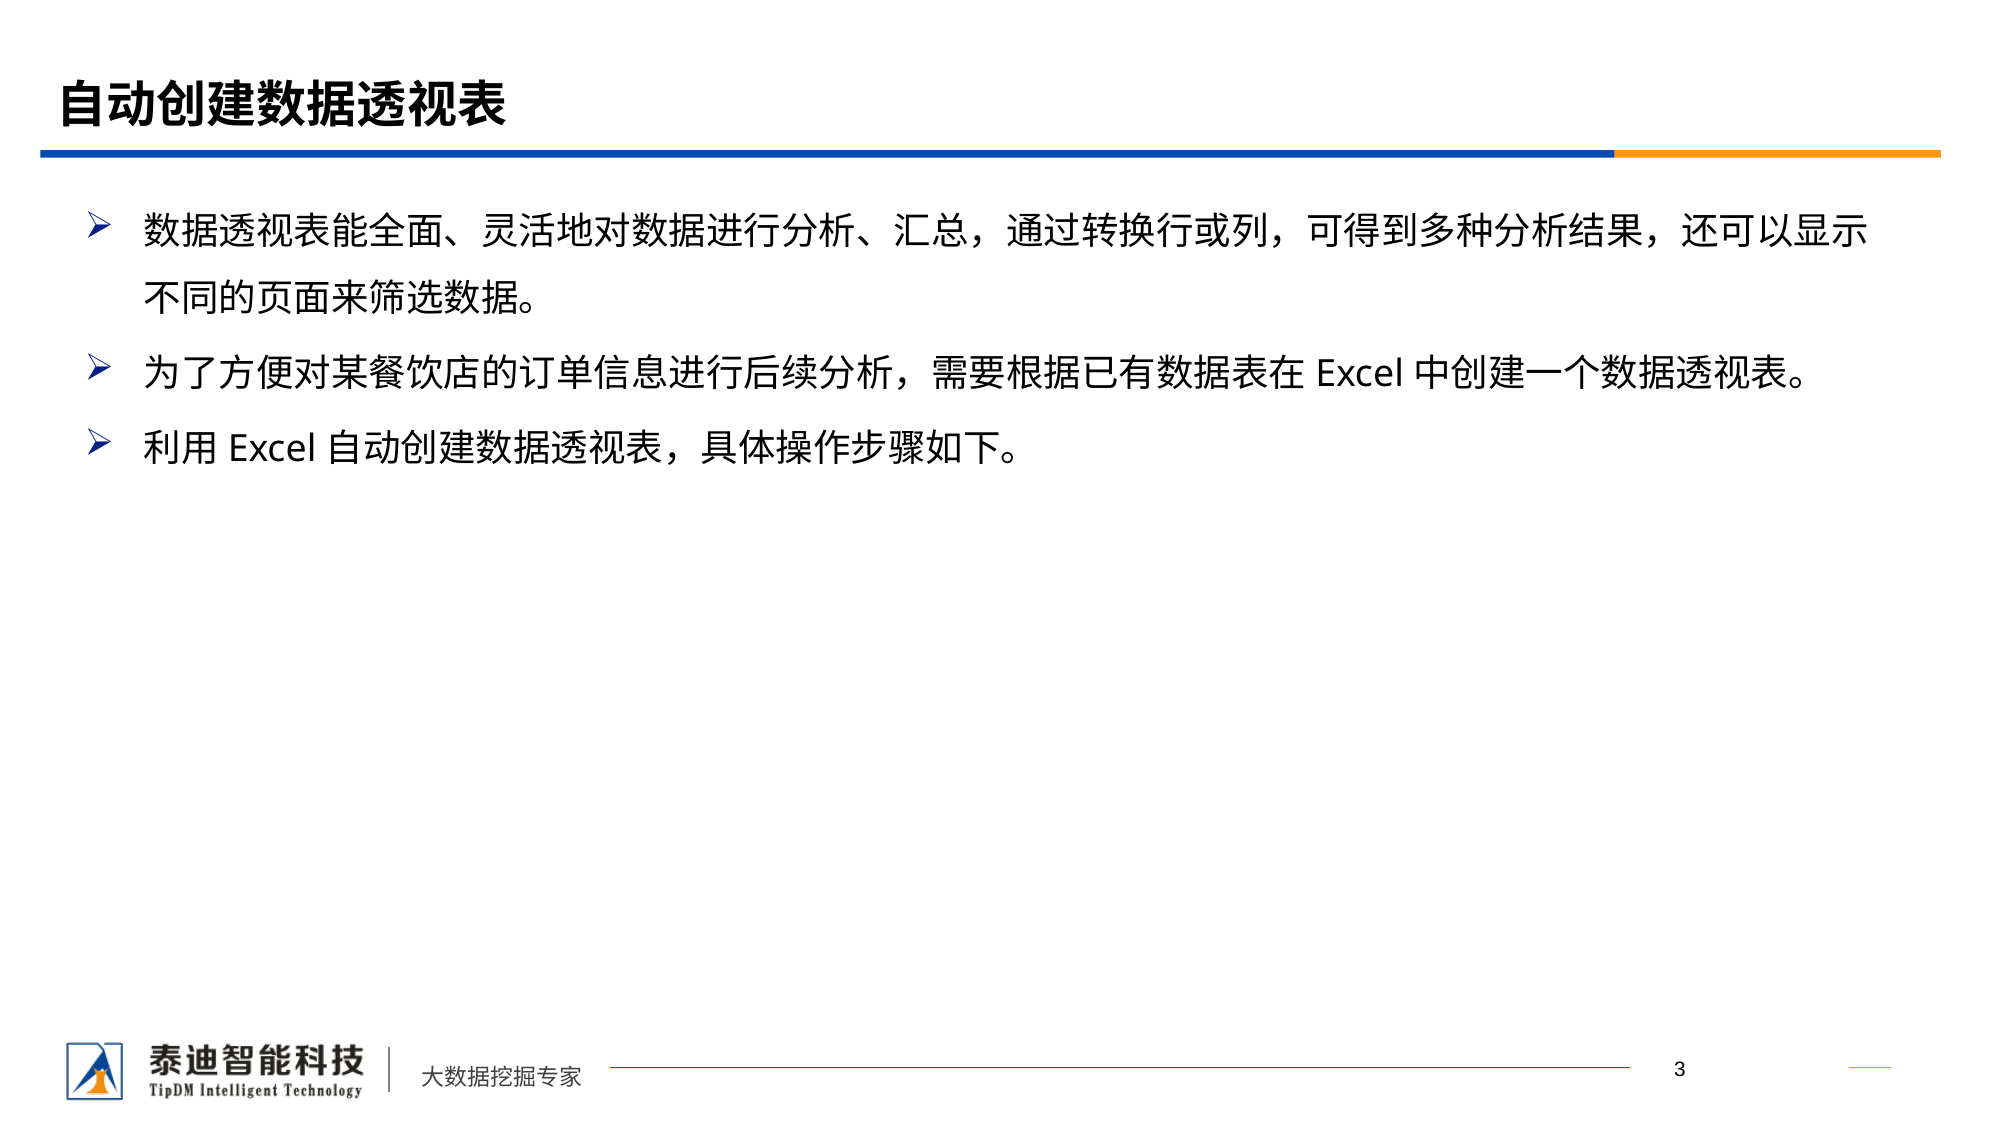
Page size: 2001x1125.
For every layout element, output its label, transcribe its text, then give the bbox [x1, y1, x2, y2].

list 数据透视表能全面、灵活地对数据进行分析、汇总，通过转换行或列，可得到多种分析结果，还可以显示不同的页面来筛选数据。 为了方便对某餐饮店的订单信息进行后续分析，需要根据已有数据表在Excel中创建一个数据透视表。 利用Excel自动创建数据透视表，具体操作步骤如下。 [69, 176, 1892, 1003]
title 自动创建数据透视表 [41, 58, 1842, 146]
picture [62, 1028, 368, 1107]
